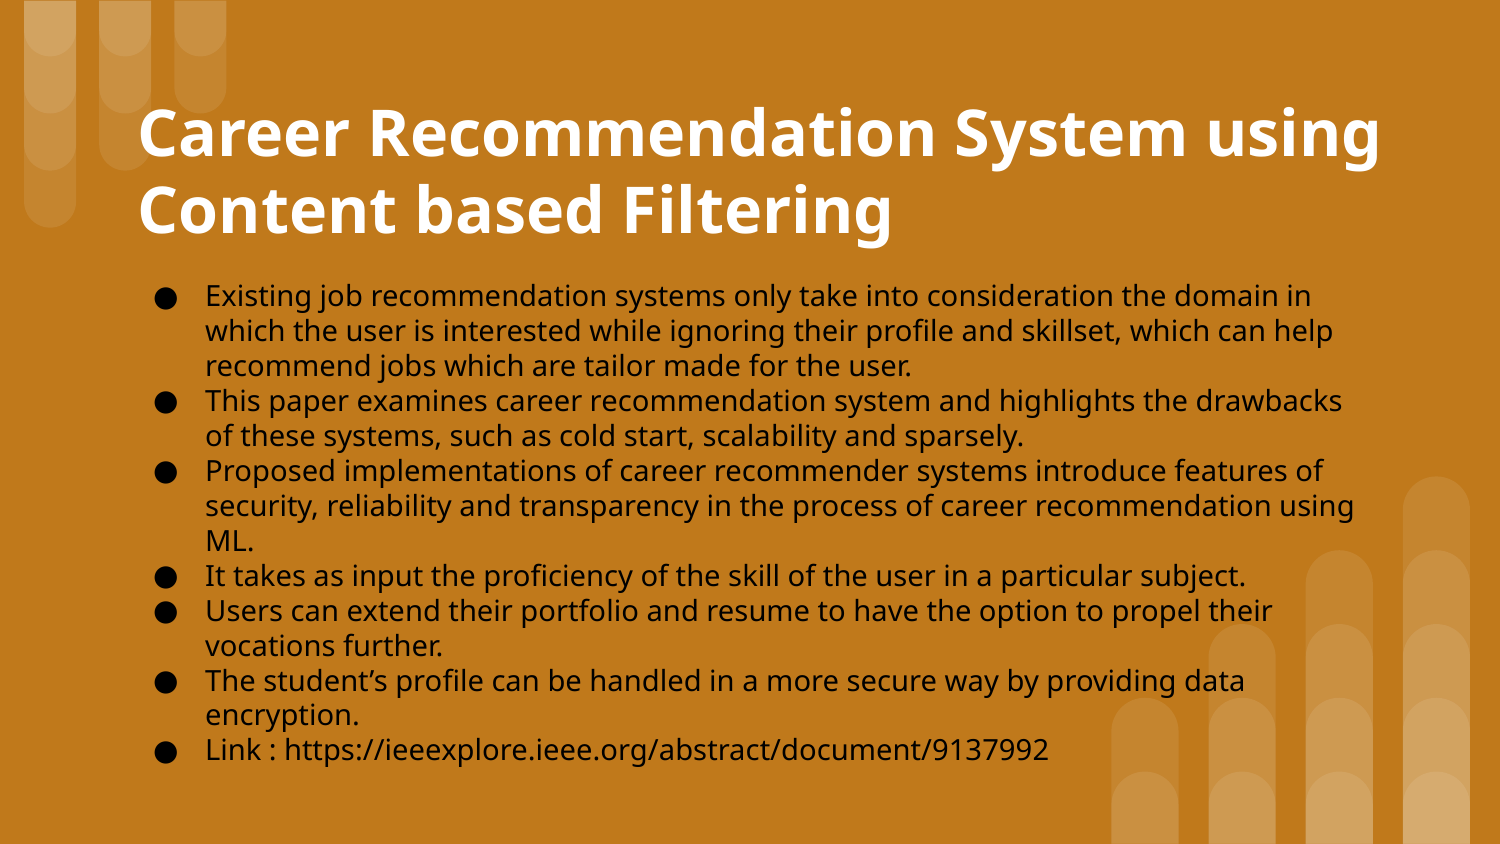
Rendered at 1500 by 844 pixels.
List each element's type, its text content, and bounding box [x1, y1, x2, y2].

text_box Existing job recommendation systems only take into consideration the domain in which the user is interested while ignoring their profile and skillset, which can help recommend jobs which are tailor made for the user. This paper examines career recommendation system and highlights the drawbacks of these systems, such as cold start, scalability and sparsely. Proposed implementations of career recommender systems introduce features of security, reliability and transparency in the process of career recommendation using ML. It takes as input the proficiency of the skill of the user in a particular subject. Users can extend their portfolio and resume to have the option to propel their vocations further. The student’s profile can be handled in a more secure way by providing data encryption. Link : https://ieeexplore.ieee.org/abstract/document/9137992 [115, 262, 1385, 741]
title Career Recommendation System using Content based Filtering [122, 76, 1426, 263]
